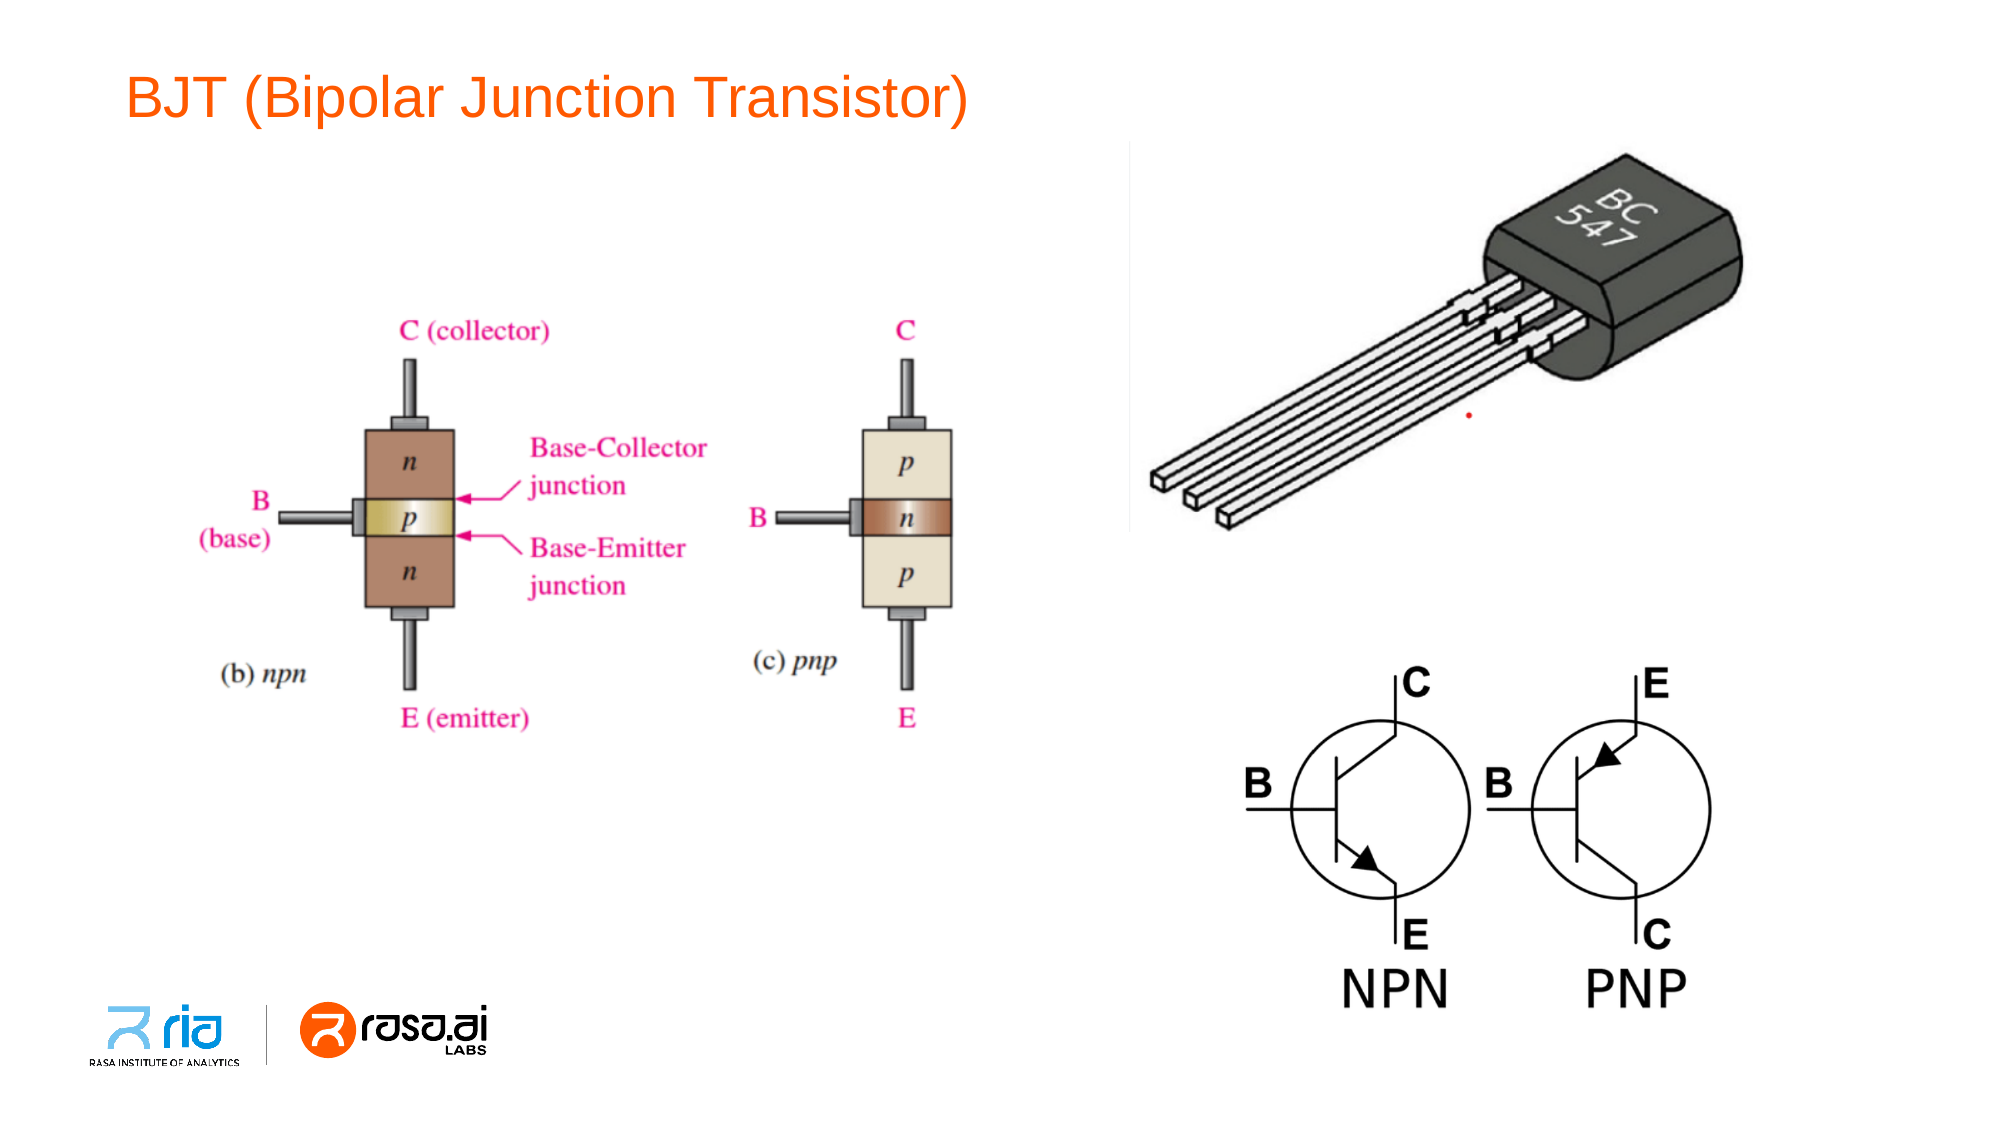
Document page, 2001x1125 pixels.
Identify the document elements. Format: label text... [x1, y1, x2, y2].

picture [1201, 630, 1759, 1036]
picture [1128, 139, 1759, 532]
picture [78, 992, 250, 1078]
title BJT (Bipolar Junction Transistor) [125, 59, 1791, 131]
picture [132, 309, 1073, 754]
